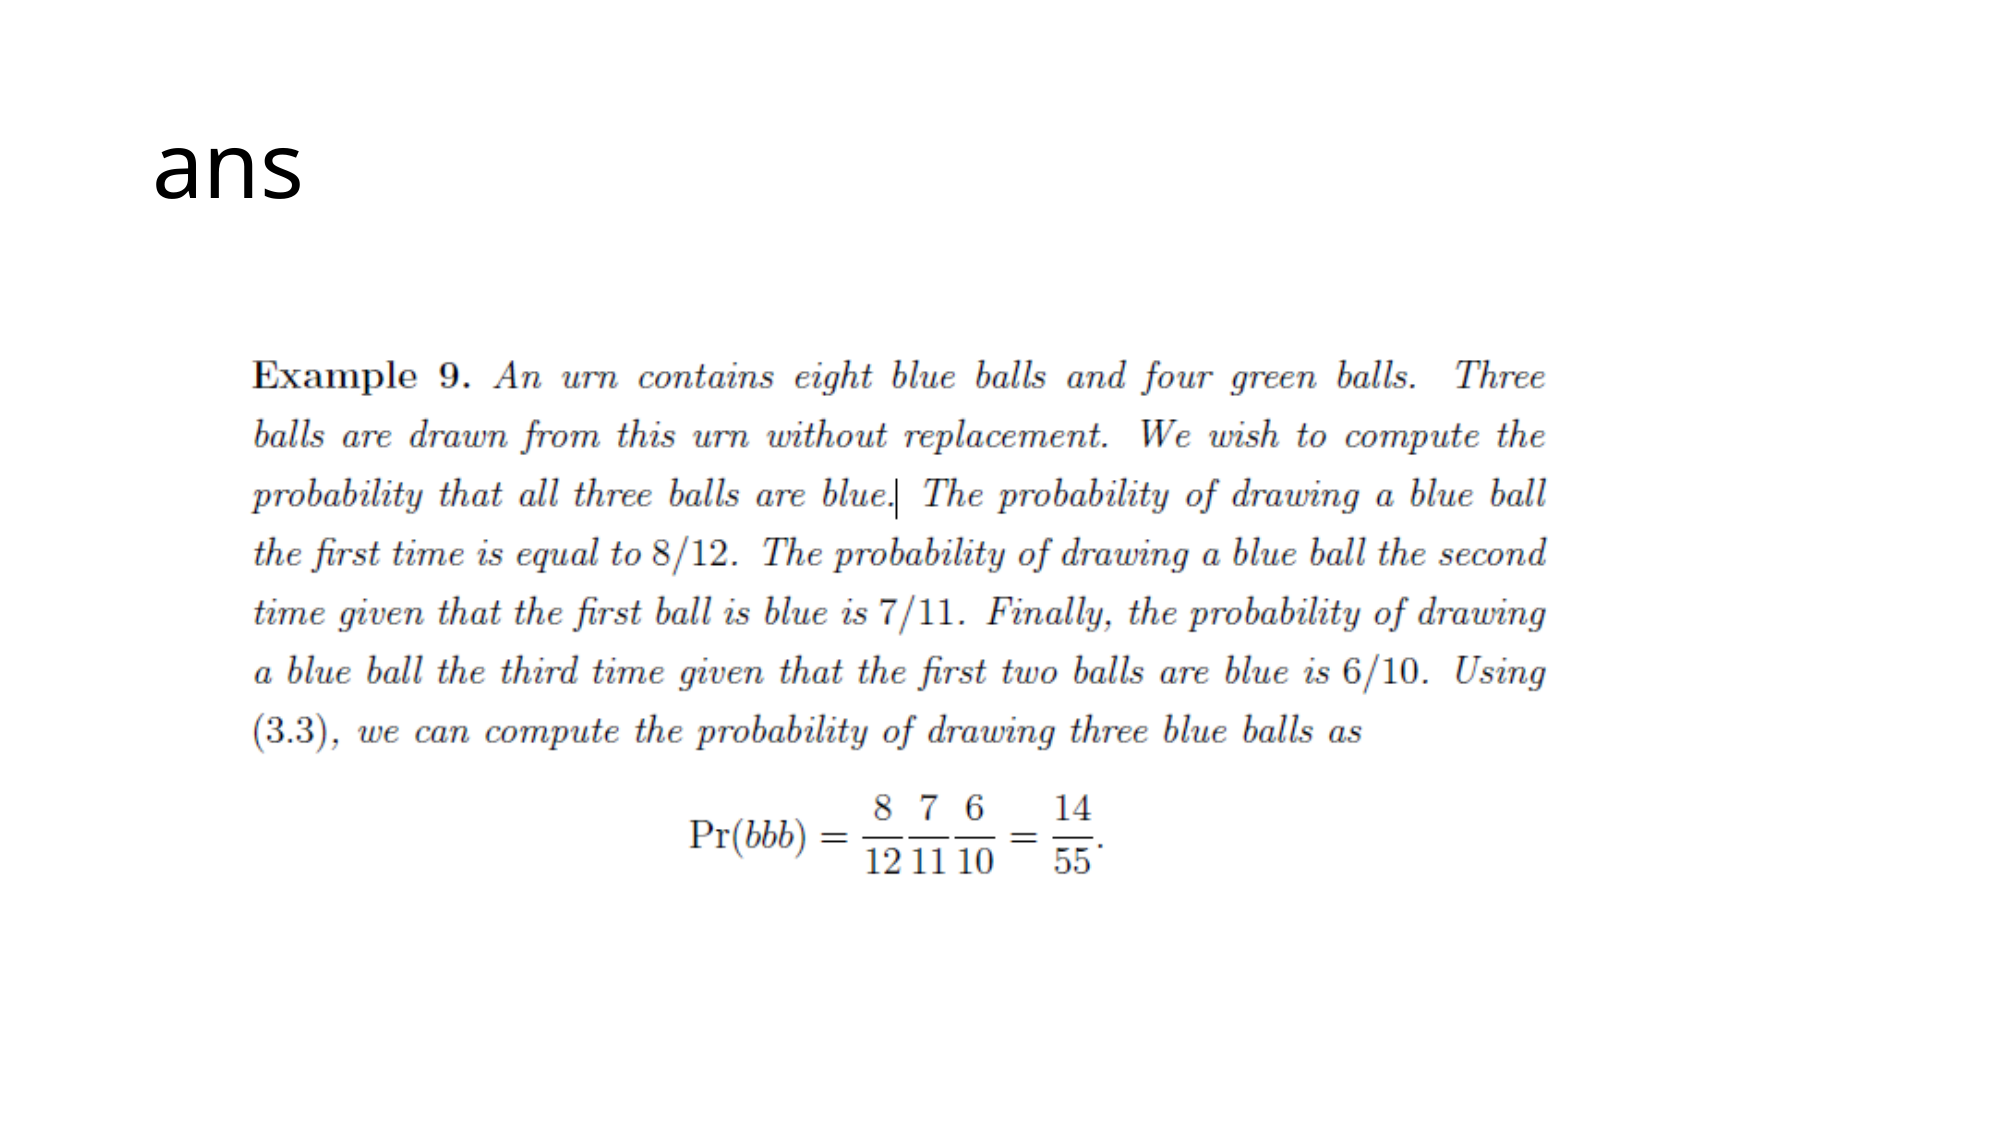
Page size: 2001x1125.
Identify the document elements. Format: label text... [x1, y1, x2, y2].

title ans [137, 59, 1863, 278]
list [172, 359, 1607, 900]
